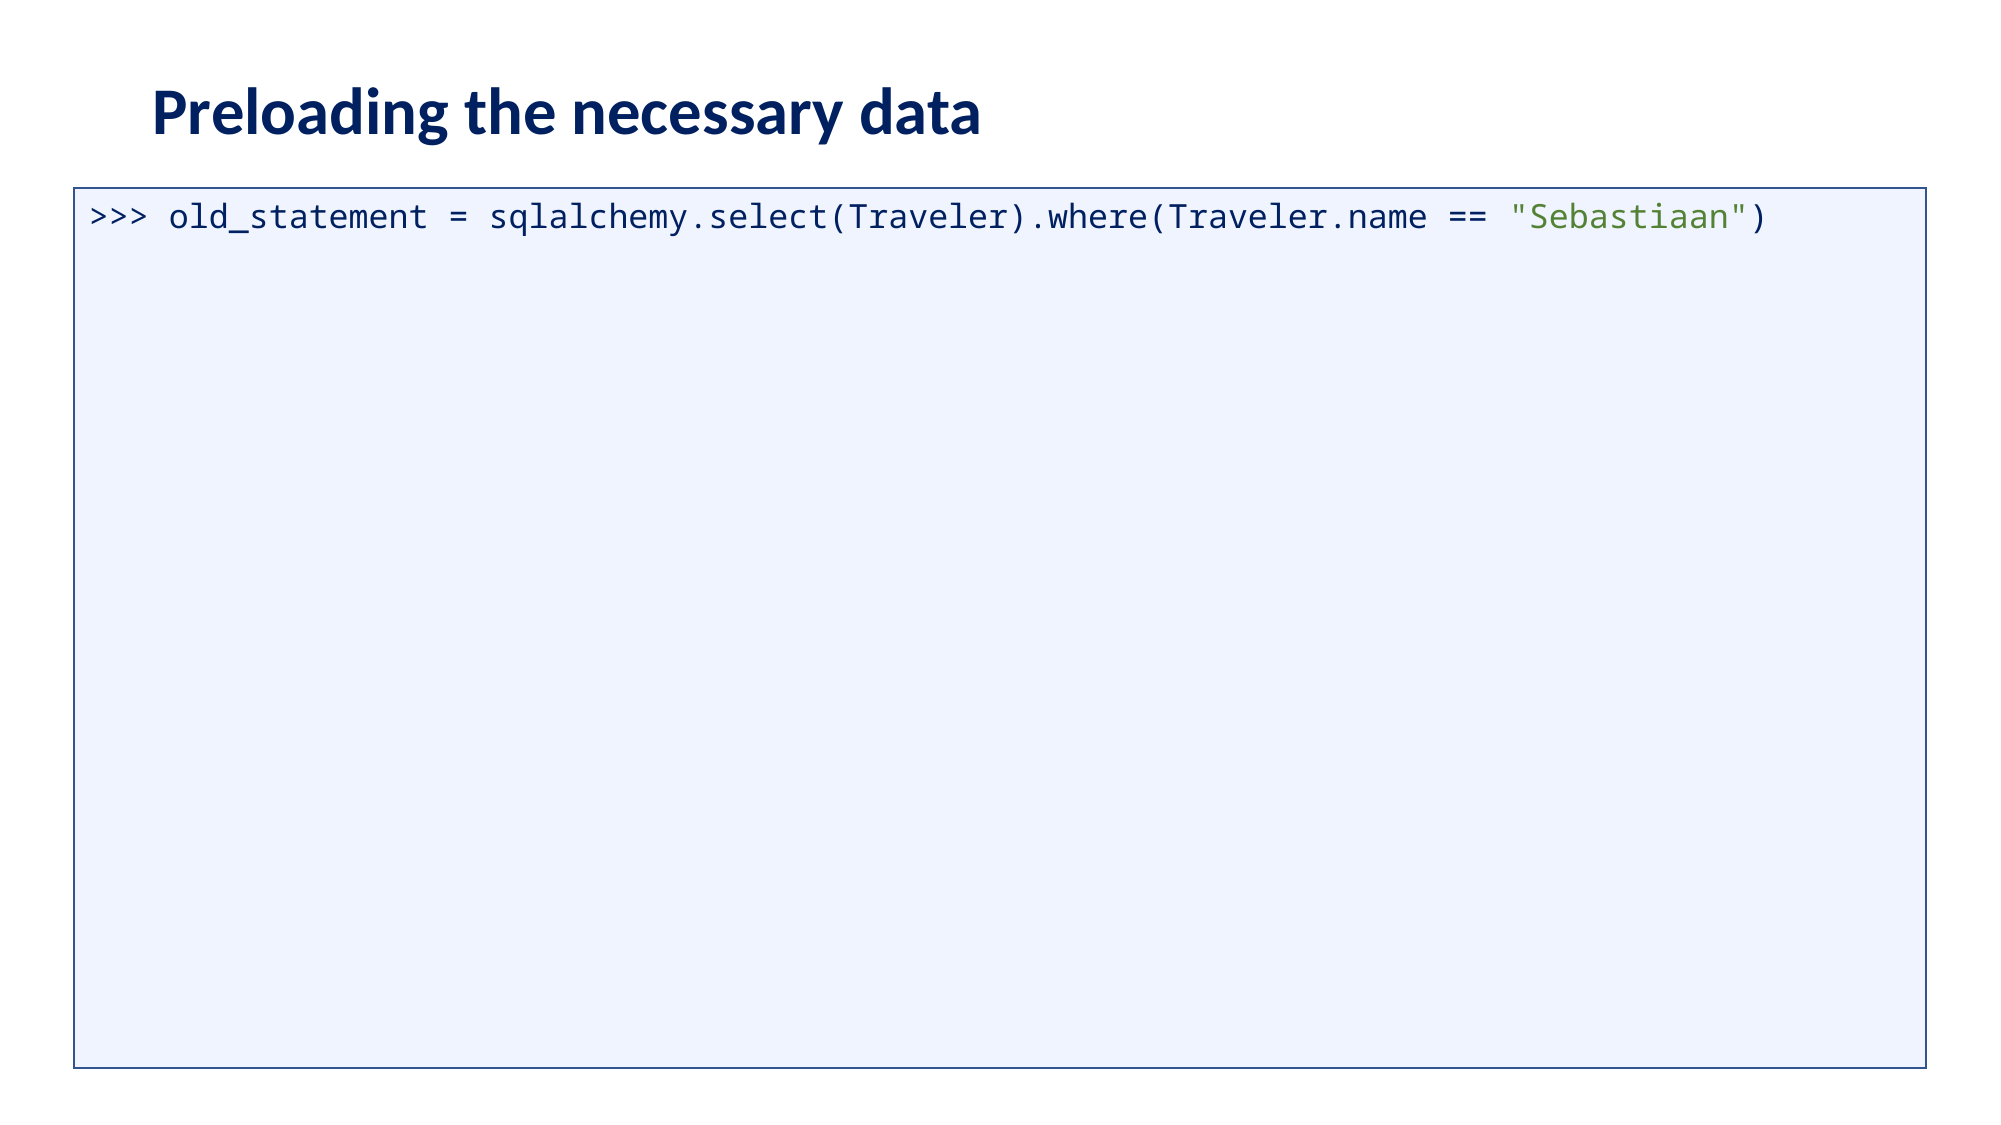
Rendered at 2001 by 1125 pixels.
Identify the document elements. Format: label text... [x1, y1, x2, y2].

text_box >>> old_statement = sqlalchemy.select(Traveler).where(Traveler.name == "Sebastiaan") [73, 187, 1927, 1069]
title Preloading the necessary data [137, 59, 1863, 166]
